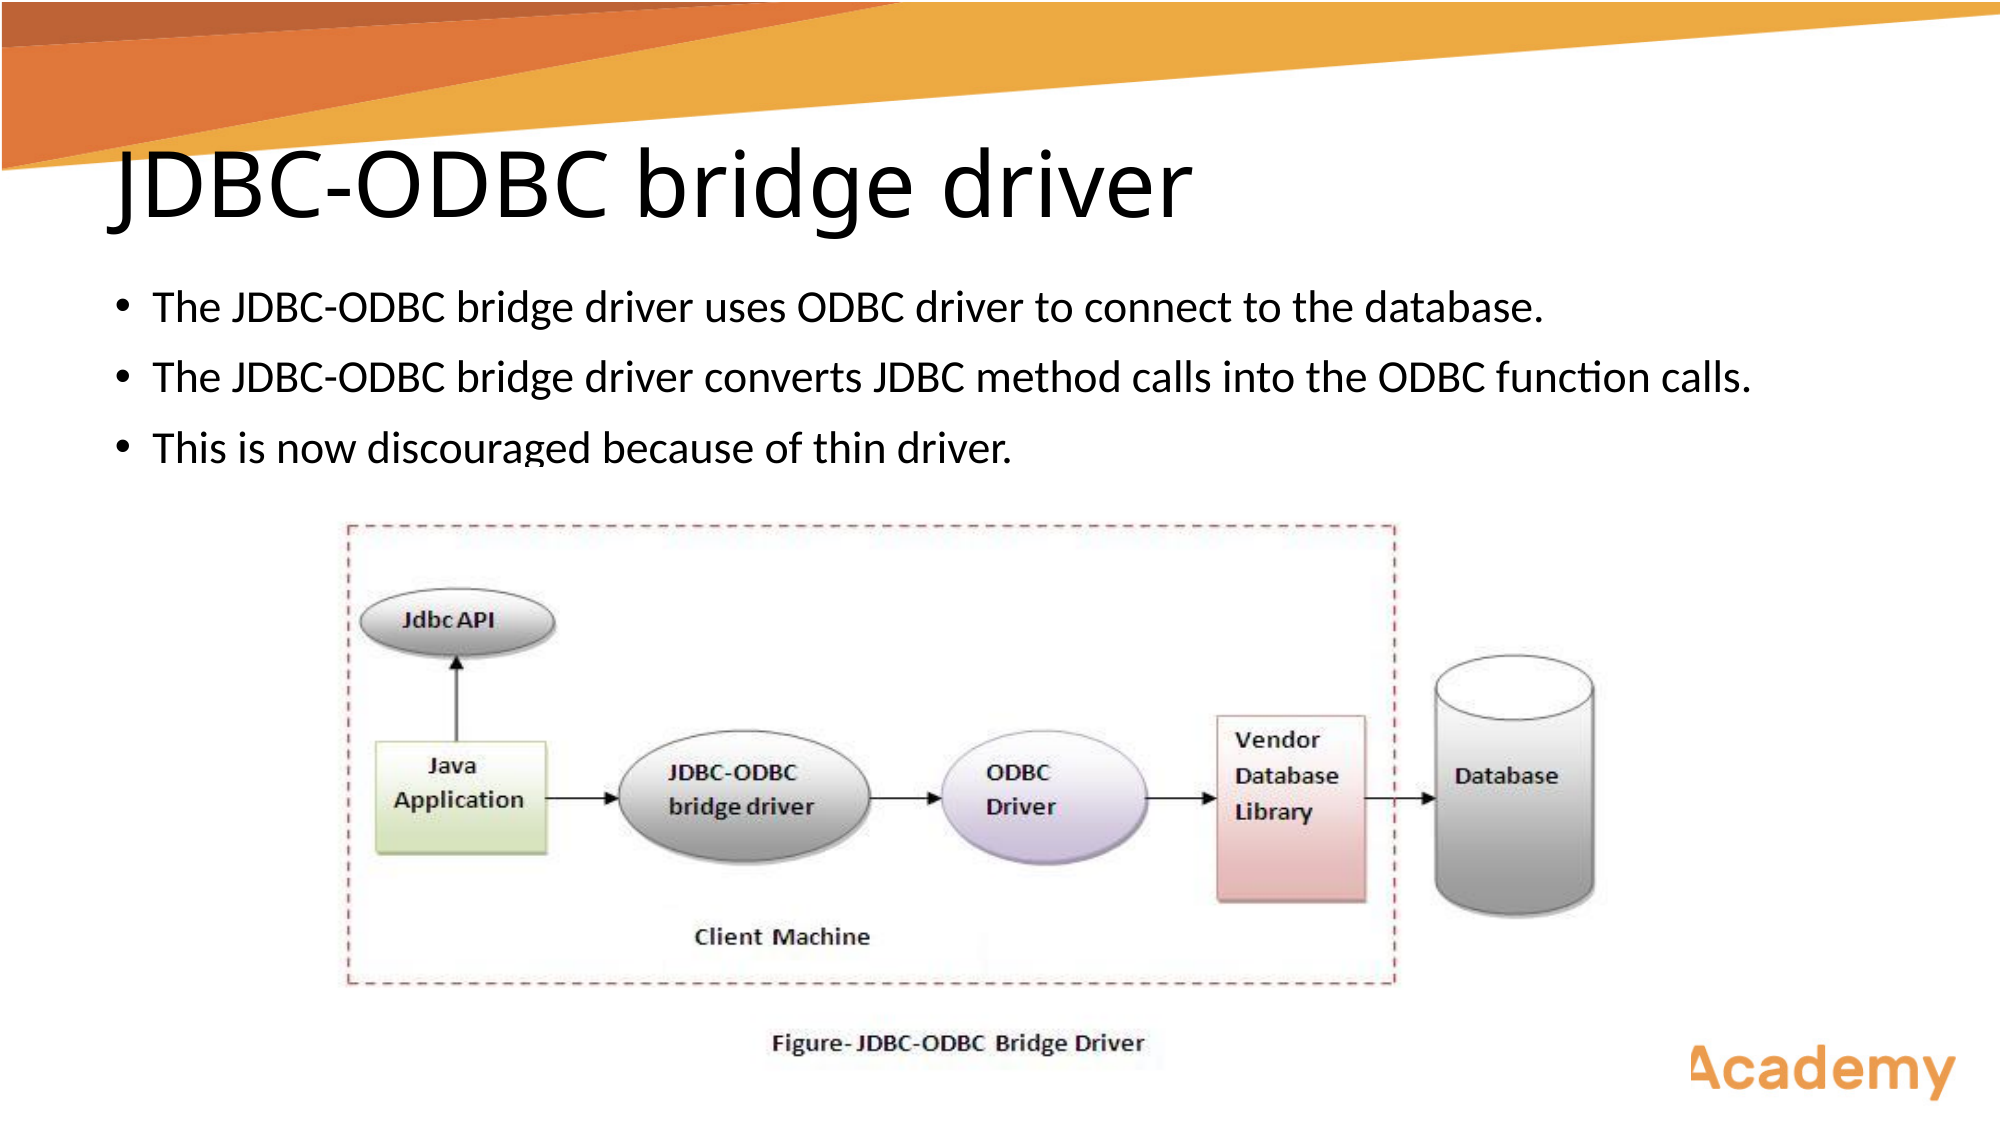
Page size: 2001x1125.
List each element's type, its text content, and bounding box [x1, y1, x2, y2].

picture [1, 2, 2000, 1125]
list The JDBC-ODBC bridge driver uses ODBC driver to connect to the database. The JDBC-ODBC bridge driver converts JDBC method calls into the ODBC function calls. This is now discouraged because of thin driver. [99, 275, 1900, 1037]
title JDBC-ODBC bridge driver [99, 100, 1900, 275]
